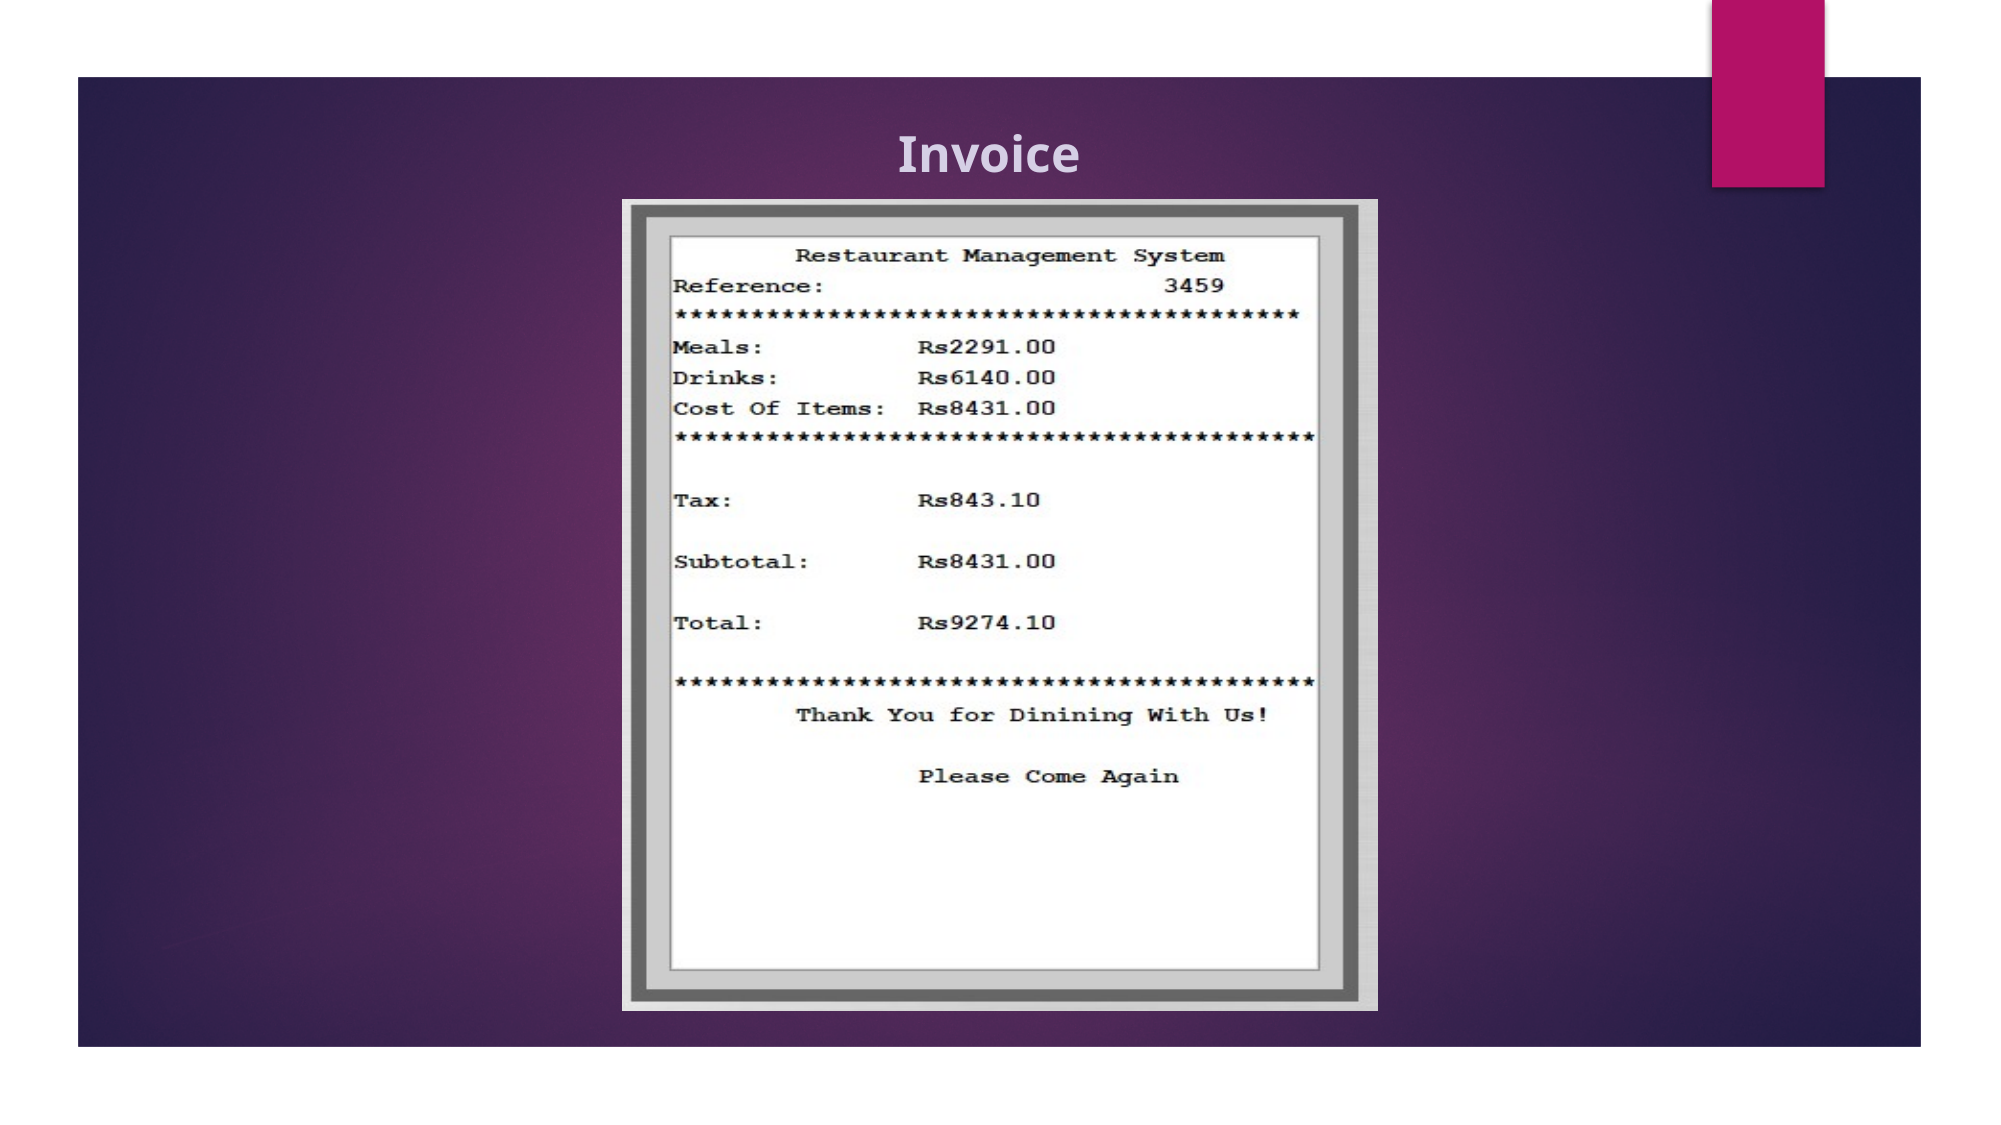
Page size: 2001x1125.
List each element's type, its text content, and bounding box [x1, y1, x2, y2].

text_box Invoice [884, 114, 1185, 190]
picture [621, 198, 1378, 1011]
